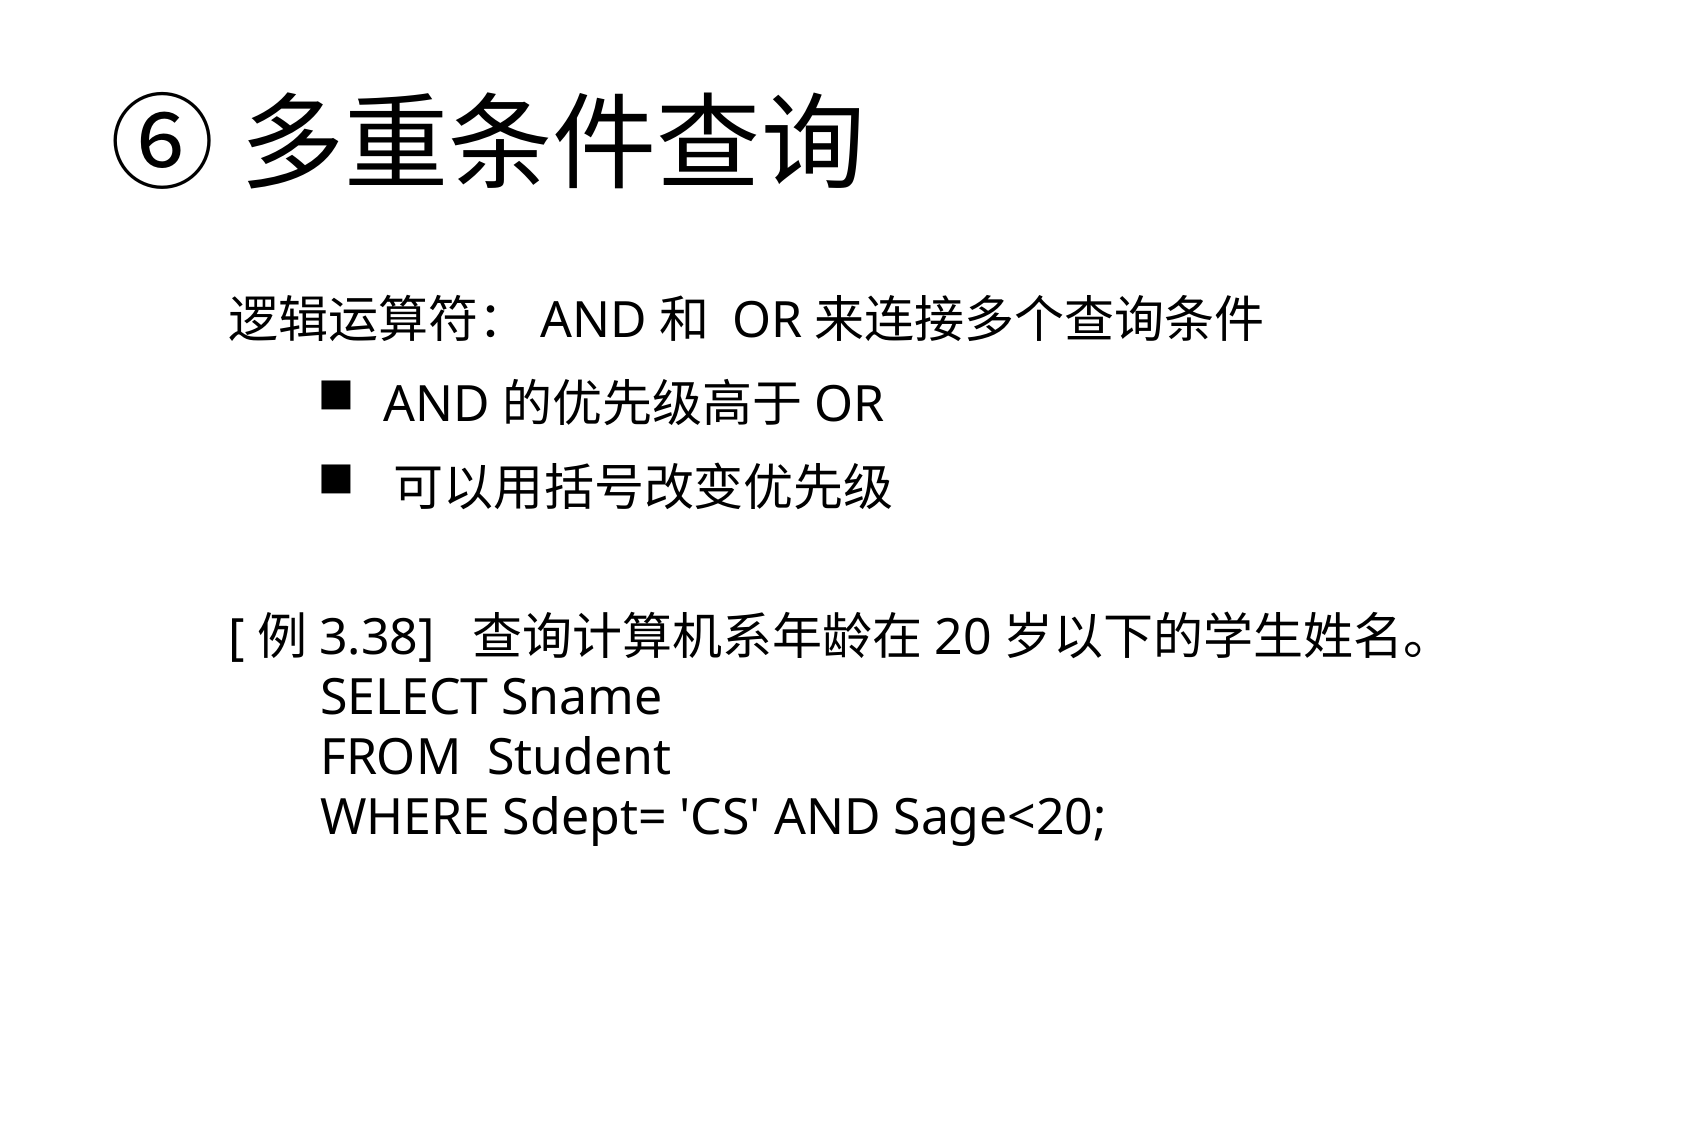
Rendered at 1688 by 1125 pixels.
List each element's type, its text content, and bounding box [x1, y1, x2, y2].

title ⑥多重条件查询 [84, 45, 1604, 233]
list 逻辑运算符：AND和 OR来连接多个查询条件 AND的优先级高于OR 可以用括号改变优先级 [例3.38] 查询计算机系年龄在20岁以下的学生姓名。 SELECT Sname FROM Student WHERE Sdept= 'CS' AND Sage<20; [202, 250, 1553, 1047]
